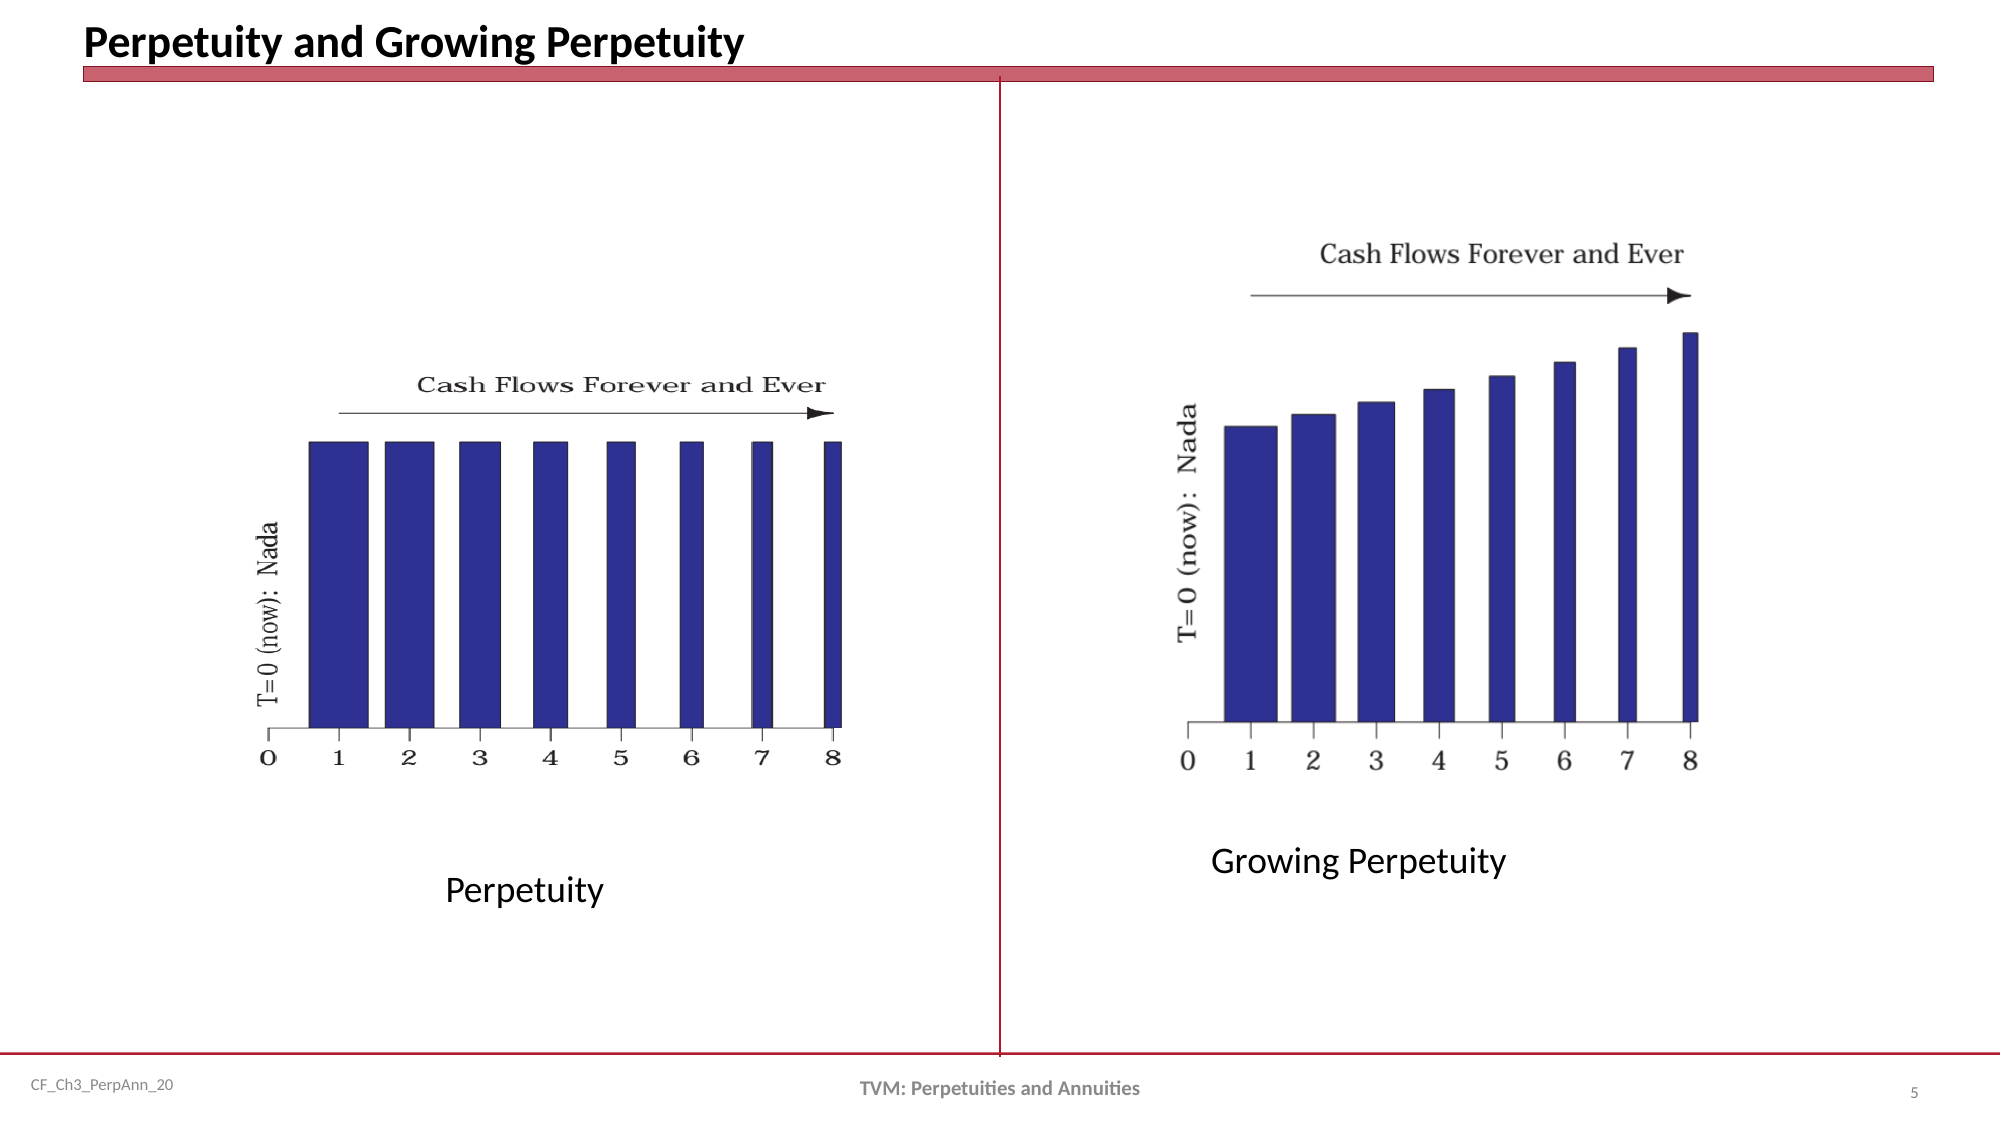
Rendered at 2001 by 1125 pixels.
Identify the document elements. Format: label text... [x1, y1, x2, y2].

text_box Perpetuity [430, 857, 620, 918]
picture [1051, 203, 1753, 854]
title Perpetuity and Growing Perpetuity [83, 6, 1935, 67]
picture [116, 328, 904, 830]
slide_number 5 [1834, 1061, 1934, 1122]
footer TVM: Perpetuities and Annuities [683, 1056, 1317, 1117]
text_box Growing Perpetuity [1196, 863, 1523, 889]
